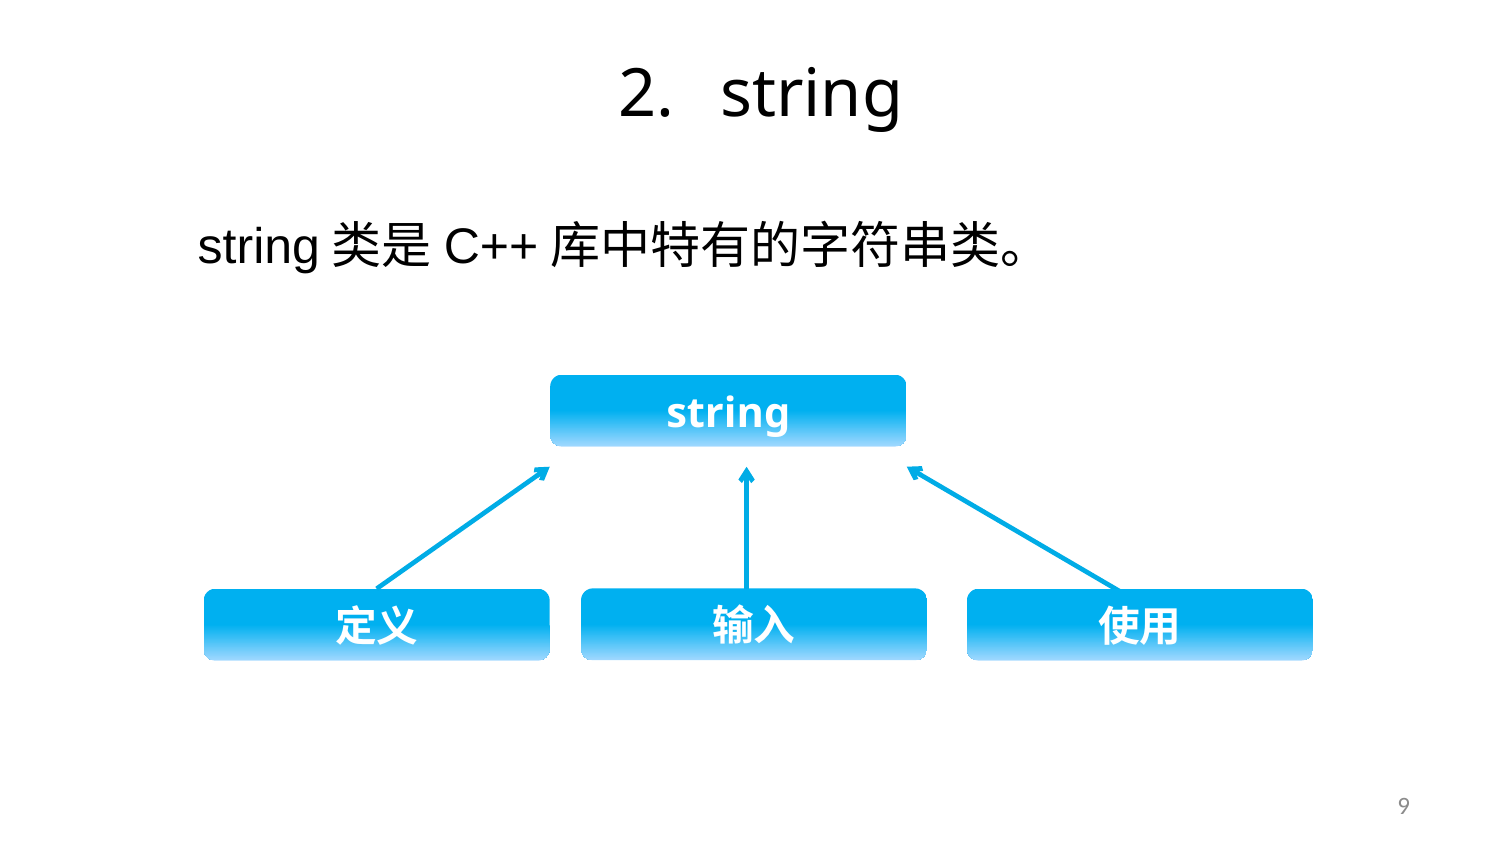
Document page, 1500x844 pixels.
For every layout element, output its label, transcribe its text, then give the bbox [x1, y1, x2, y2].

slide_number 9 [1074, 782, 1425, 827]
text_box string [165, 42, 1356, 138]
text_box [203, 374, 1149, 662]
text_box string类是C++库中特有的字符串类。 [182, 175, 1247, 281]
text_box 使用 [1153, 588, 1314, 661]
